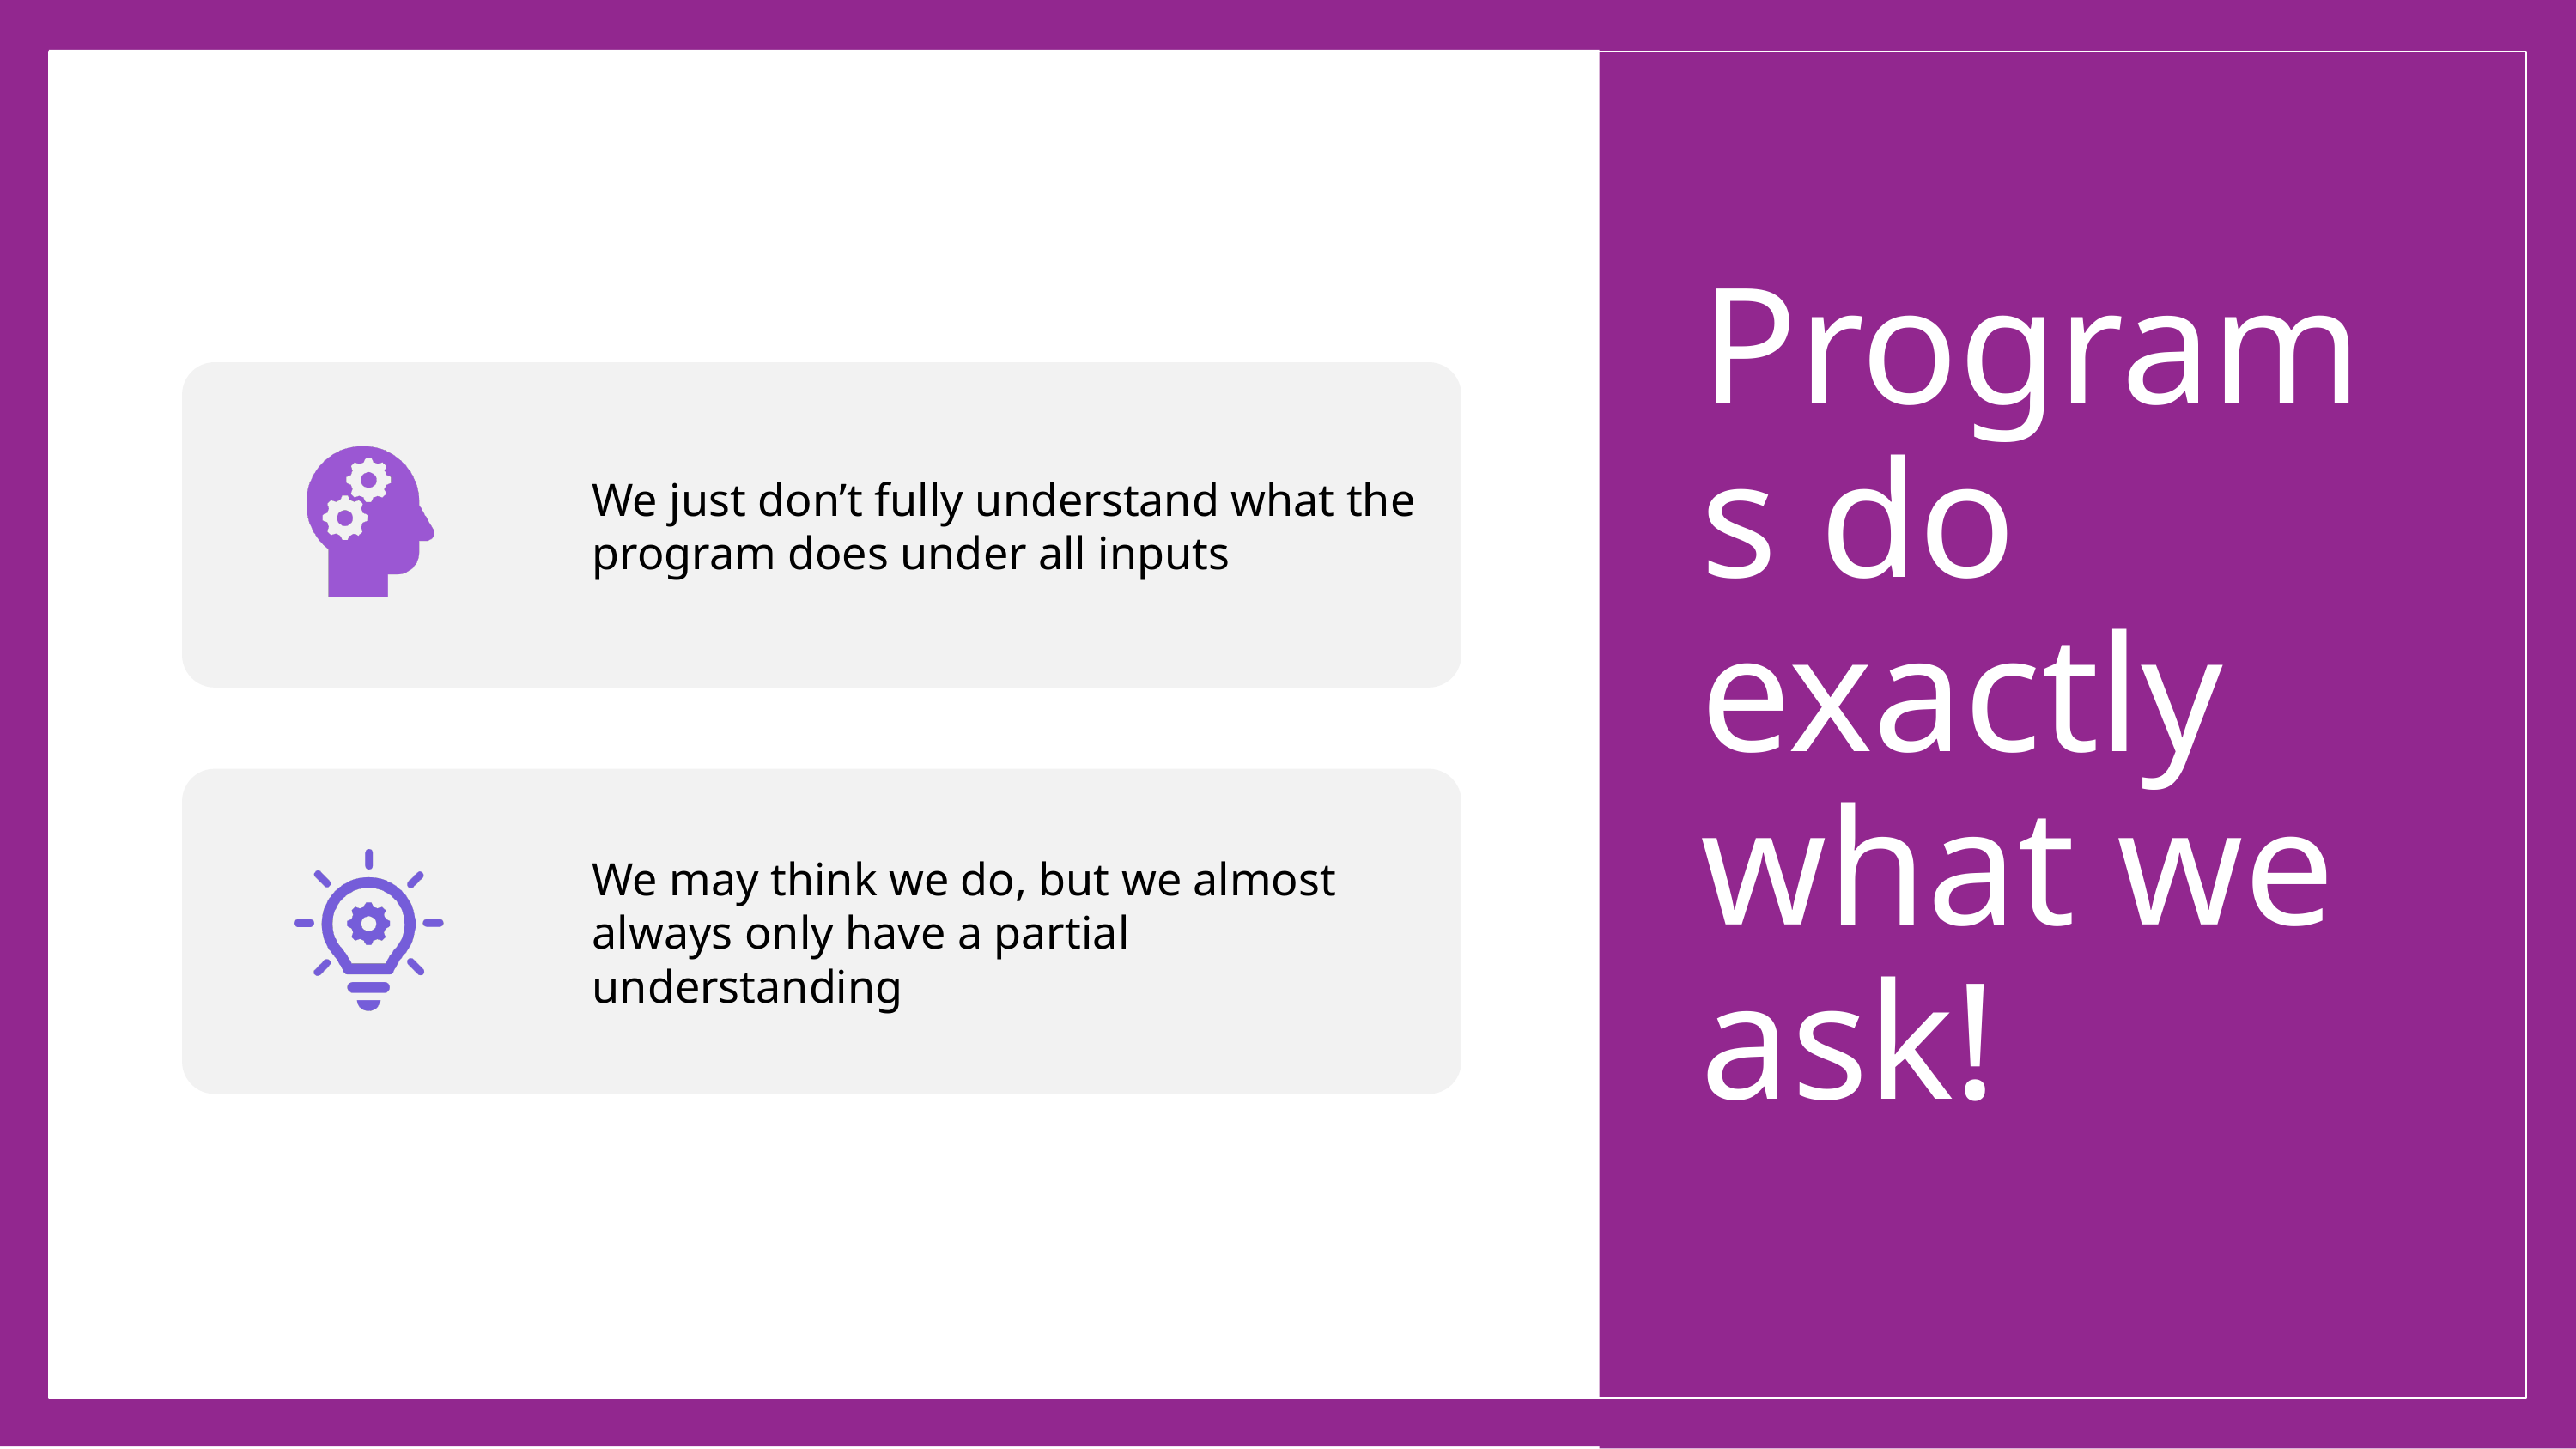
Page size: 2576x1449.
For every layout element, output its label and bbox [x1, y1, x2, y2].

text_box [47, 50, 2527, 1400]
text_box [0, 0, 1598, 1448]
list [181, 185, 1462, 1270]
text_box [1598, 0, 2576, 1449]
